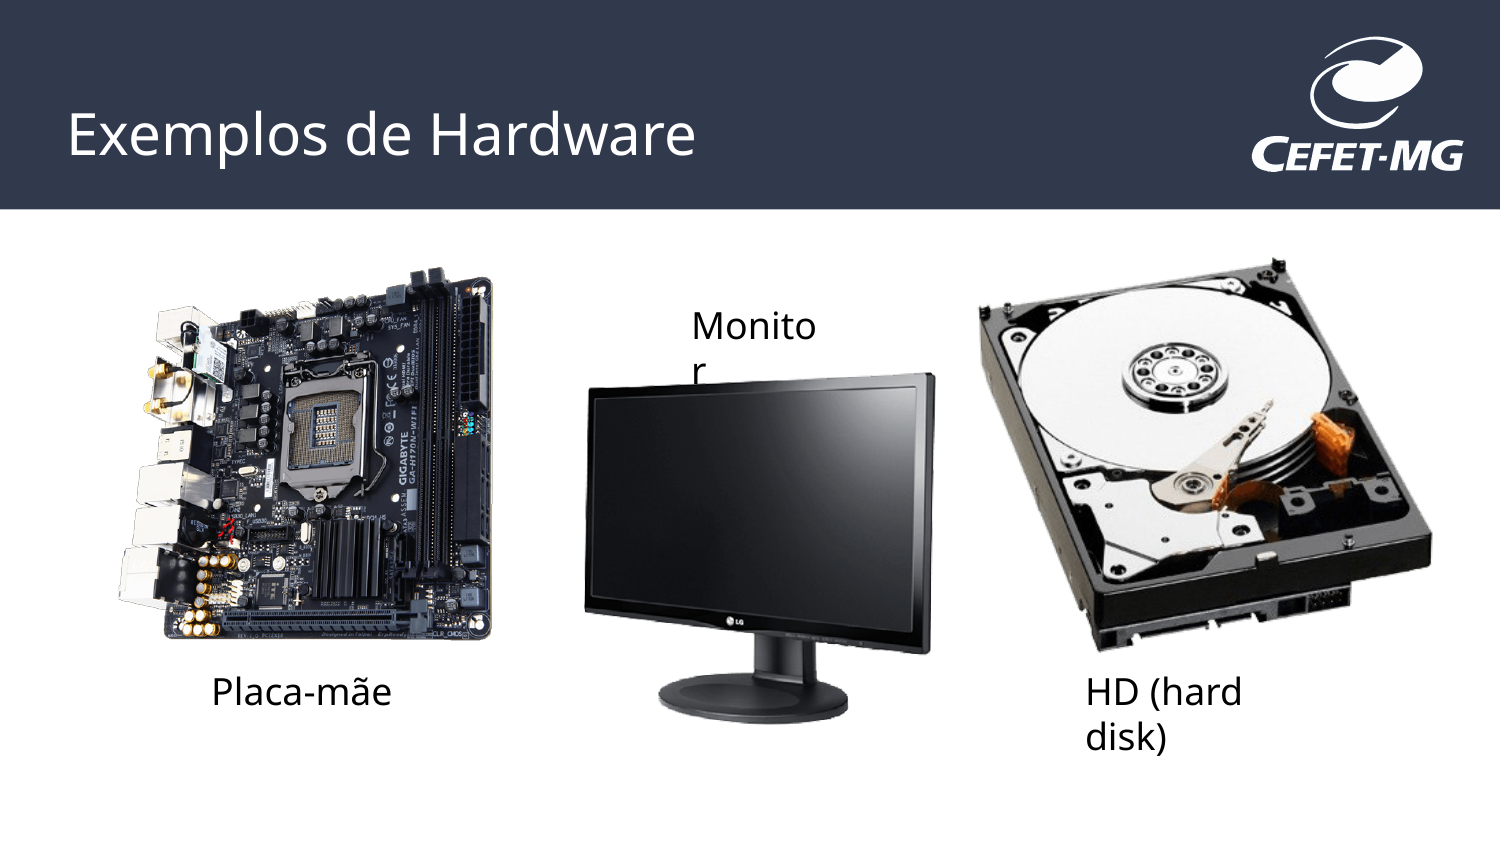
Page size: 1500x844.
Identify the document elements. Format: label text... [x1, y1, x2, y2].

picture [581, 370, 939, 727]
title Exemplos de Hardware [51, 82, 1244, 185]
picture [962, 255, 1450, 653]
text_box Placa-mãe [195, 660, 413, 727]
text_box Monitor [676, 286, 843, 368]
text_box HD (hard disk) [1069, 660, 1342, 756]
picture [1249, 0, 1467, 217]
picture [50, 255, 558, 653]
